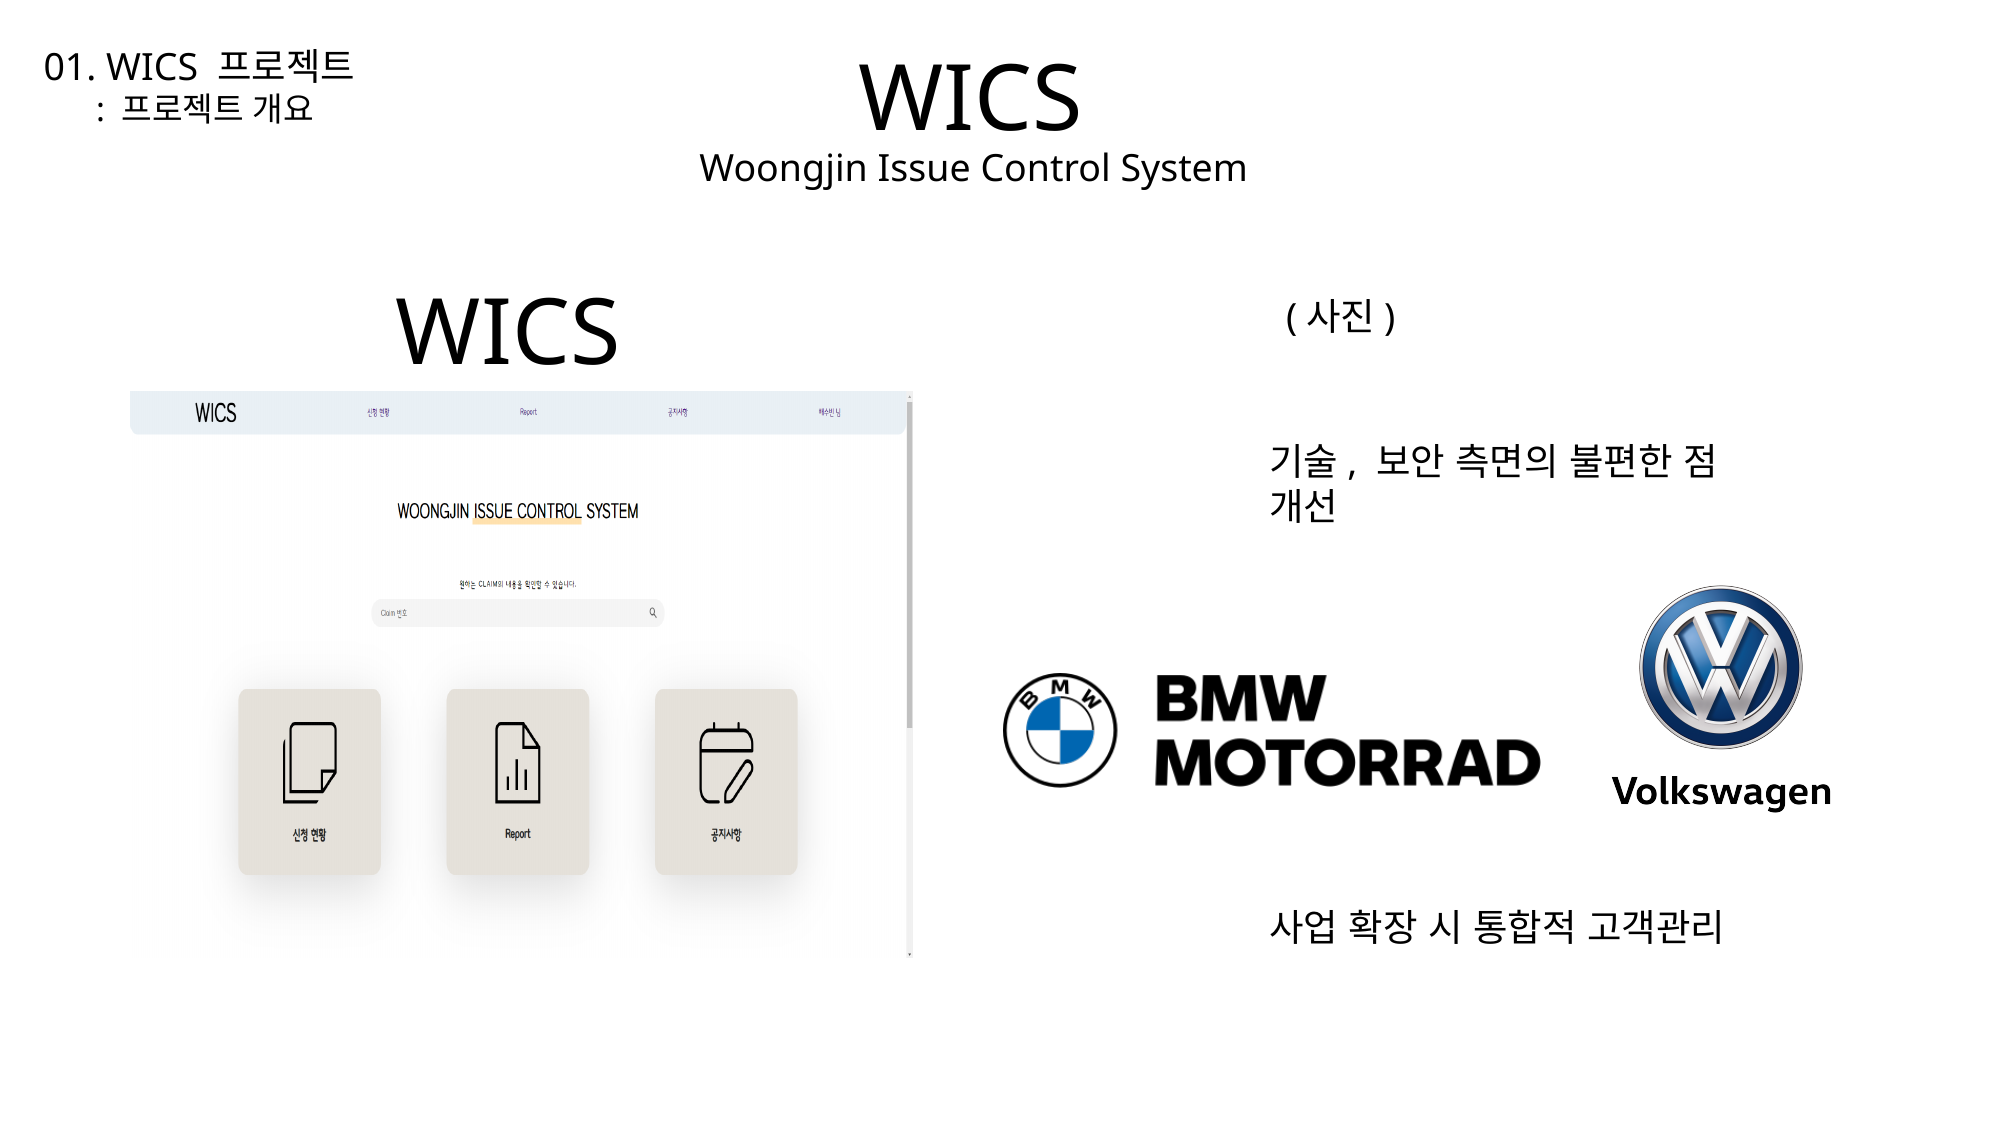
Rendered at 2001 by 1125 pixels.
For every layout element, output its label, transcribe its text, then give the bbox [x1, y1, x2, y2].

text_box WICS [843, 31, 1113, 136]
text_box 사업 확장 시 통합적 고객관리 [1254, 896, 1777, 957]
text_box 기술, 보안 측면의 불편한 점 개선 [1254, 430, 1777, 536]
picture [130, 391, 913, 958]
picture [1003, 528, 1881, 870]
text_box Woongjin Issue Control System [684, 136, 1272, 197]
text_box 01. WICS 프로젝트 : 프로젝트 개요 [28, 35, 481, 136]
text_box WICS [381, 265, 663, 391]
text_box (사진) [1271, 286, 1794, 346]
